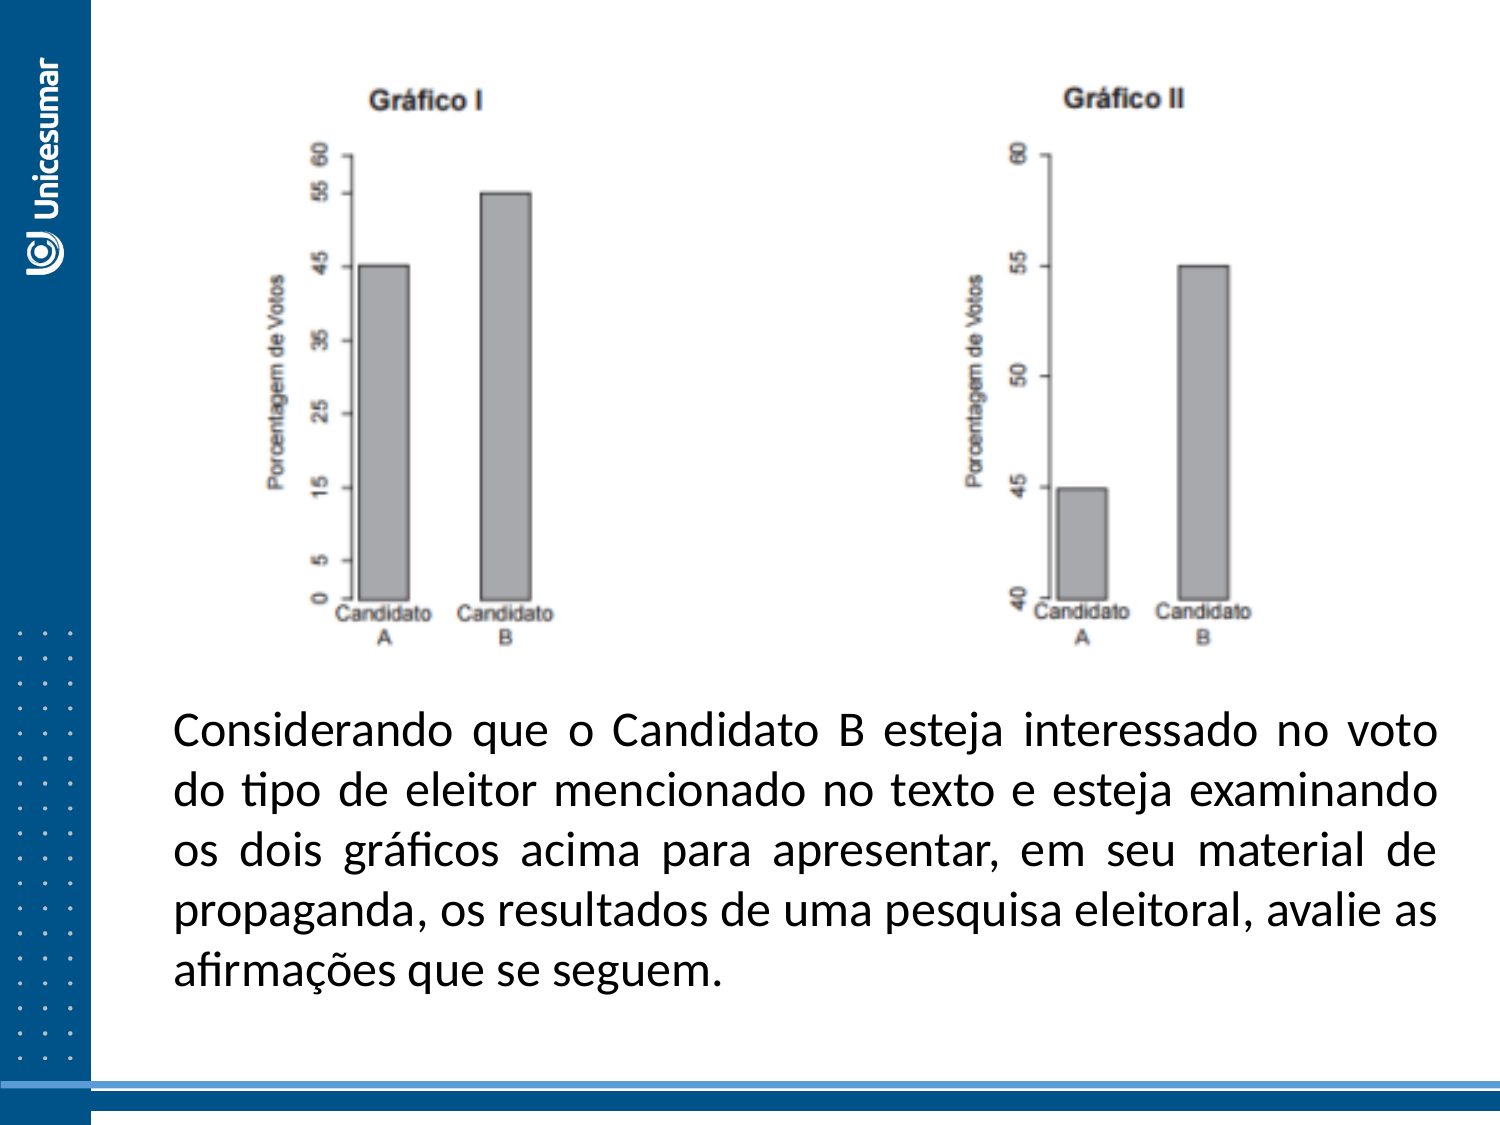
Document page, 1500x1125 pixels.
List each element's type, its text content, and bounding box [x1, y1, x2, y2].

picture [238, 49, 1322, 662]
picture [27, 58, 64, 275]
list Considerando que o Candidato B esteja interessado no voto do tipo de eleitor mencionado no texto e esteja examinando os dois gráficos acima para apresentar, em seu material de propaganda, os resultados de uma pesquisa eleitoral, avalie as afirmações que se seguem. [158, 689, 1454, 1010]
picture [18, 631, 83, 1060]
